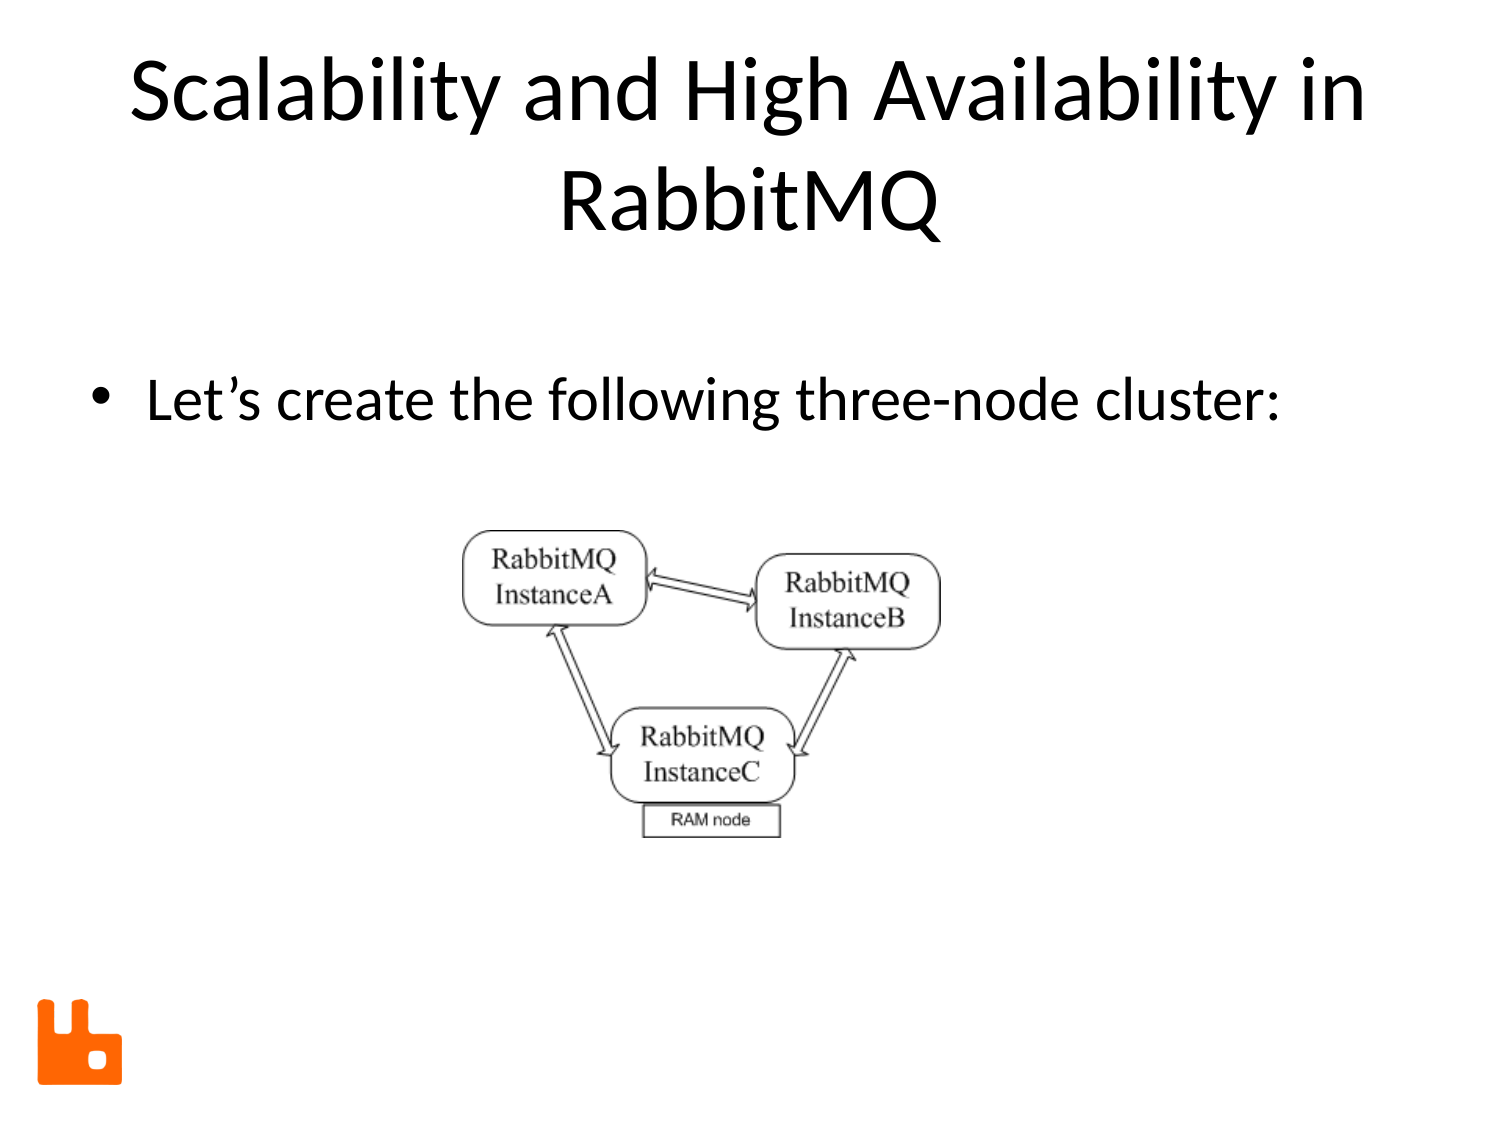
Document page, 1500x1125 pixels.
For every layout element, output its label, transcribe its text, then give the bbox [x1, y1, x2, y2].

picture [37, 999, 122, 1085]
list Let’s create the following three-node cluster: [75, 262, 1425, 1005]
picture [462, 529, 941, 839]
title Scalability and High Availability in RabbitMQ [75, 45, 1425, 233]
